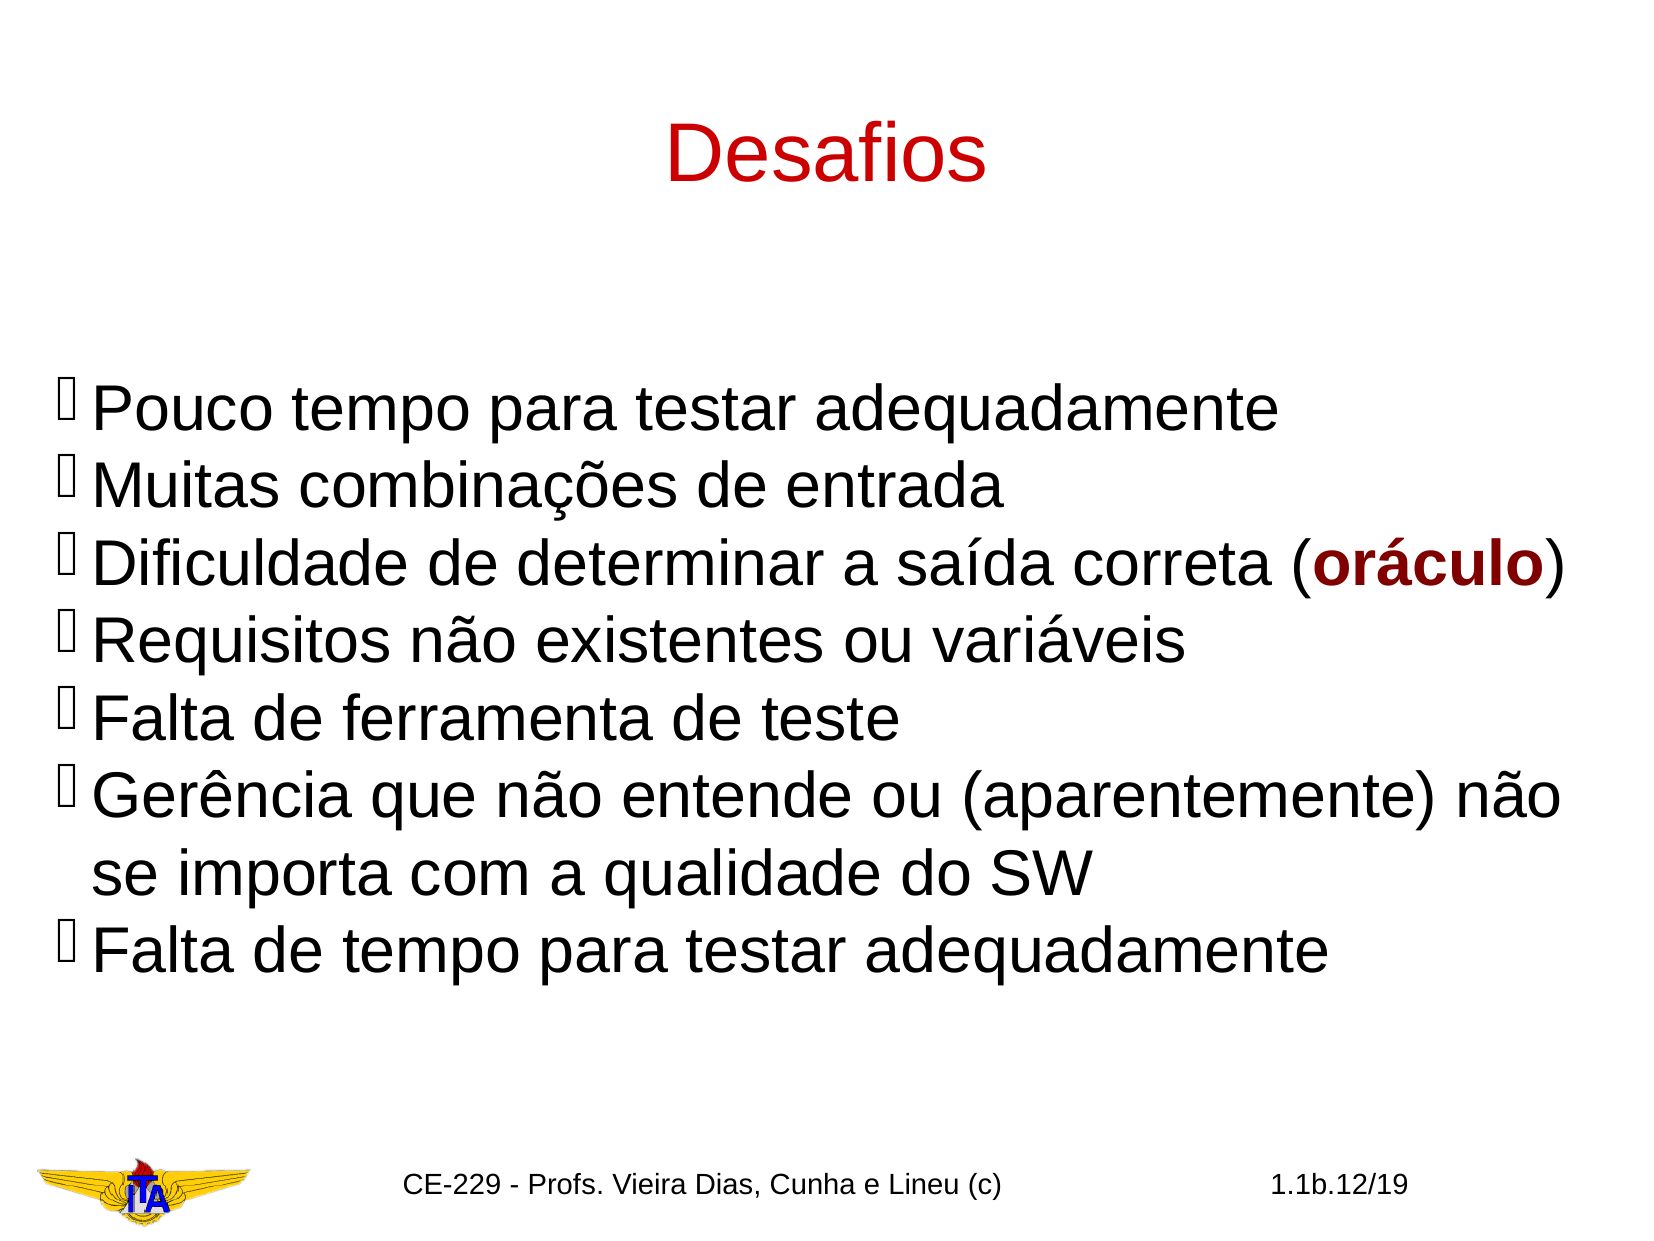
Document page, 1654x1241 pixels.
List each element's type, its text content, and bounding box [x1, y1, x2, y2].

picture [37, 1158, 254, 1227]
text_box CE-229 - Profs. Vieira Dias, Cunha e Lineu (c) [385, 1157, 1116, 1240]
text_box Desafios [123, 45, 1530, 252]
text_box Pouco tempo para testar adequadamente Muitas combinações de entrada Dificuldade de determinar a saída correta (oráculo) Requisitos não existentes ou variáveis Falta de ferramenta de teste Gerência que não entende ou (aparentemente) não se importa com a qualidade do SW Falta de tempo para testar adequadamente [39, 357, 1615, 1102]
text_box 1.1b.<number>/19 [1253, 1157, 1599, 1240]
